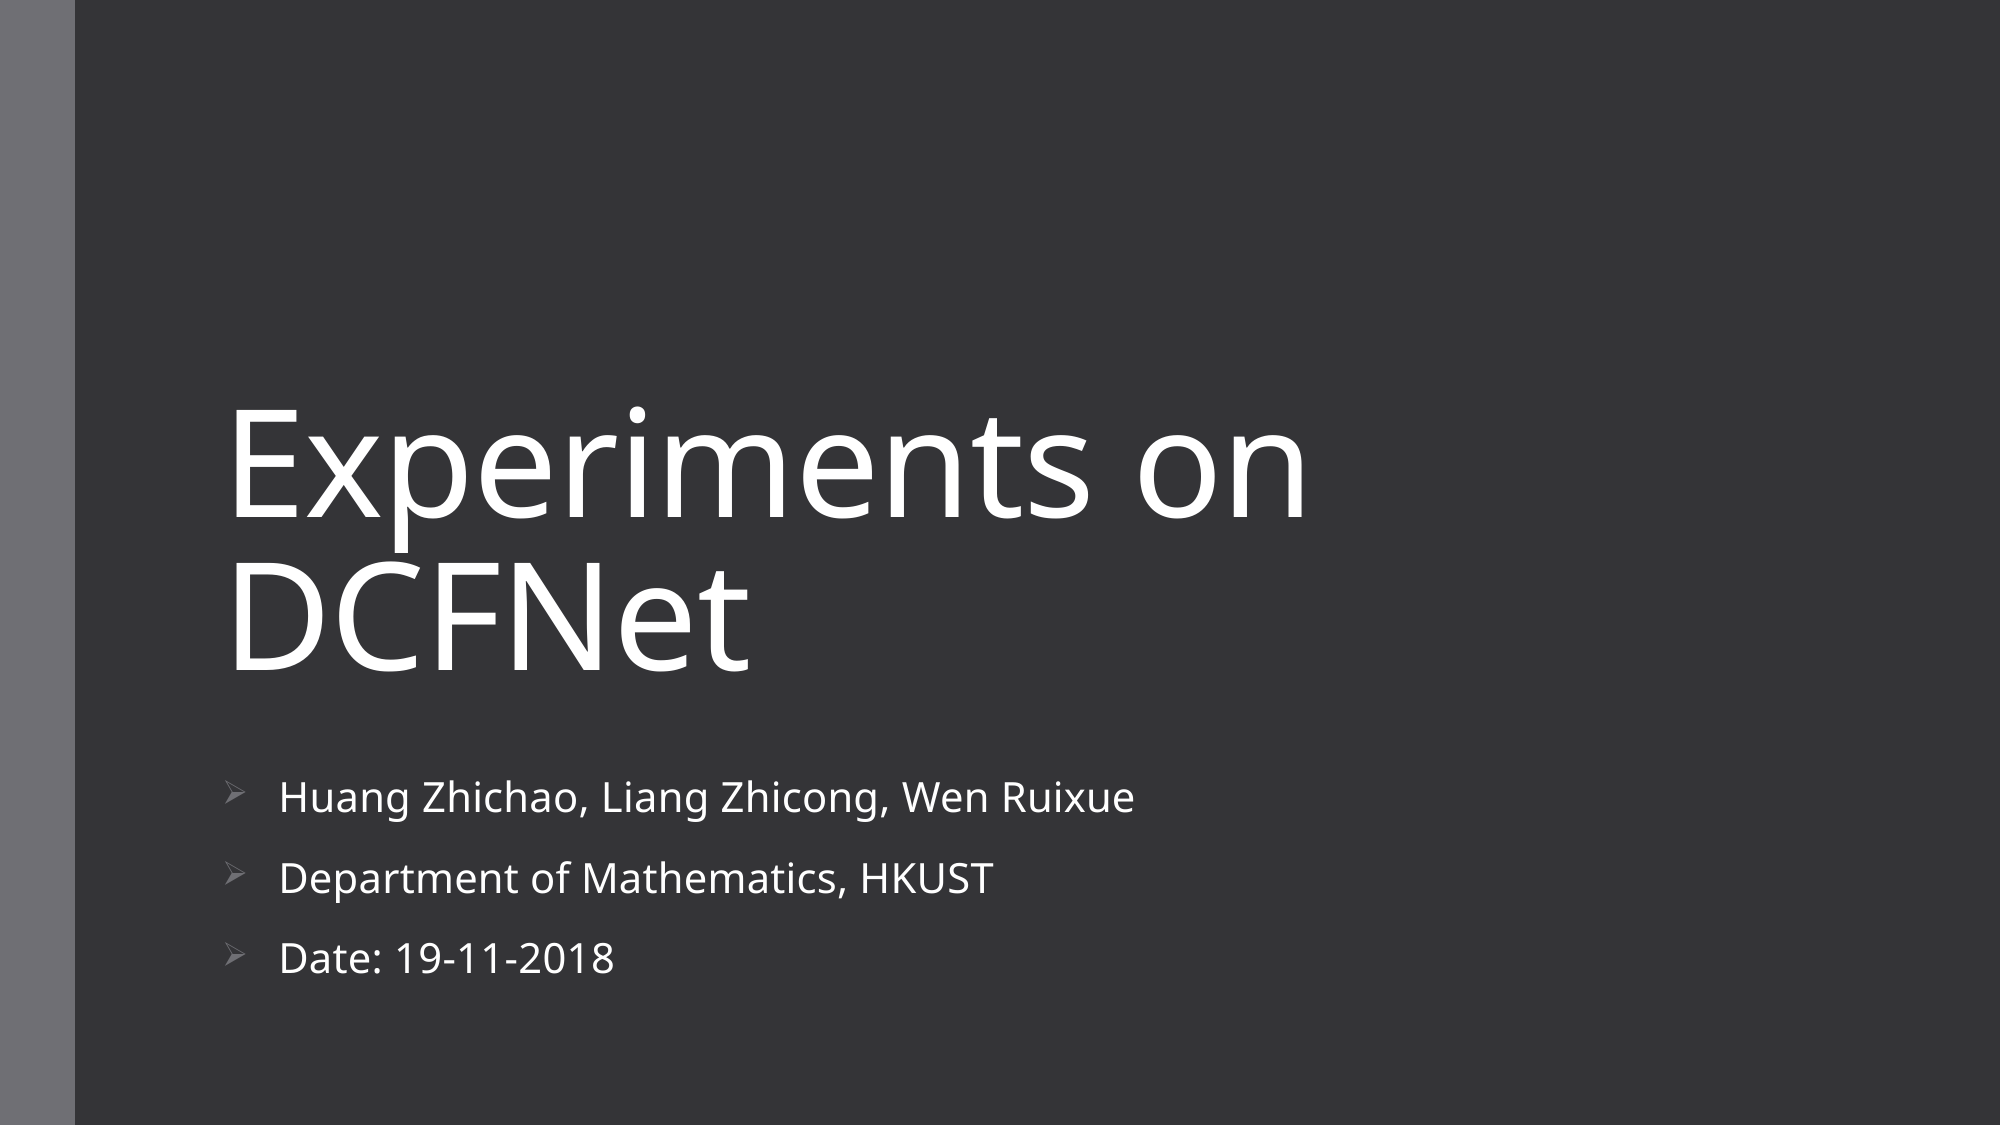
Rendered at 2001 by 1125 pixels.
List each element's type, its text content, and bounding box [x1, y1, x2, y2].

subtitle Huang Zhichao, Liang Zhicong, Wen Ruixue Department of Mathematics, HKUST Date: 19-11-2018 [206, 766, 1187, 1045]
title Experiments on DCFNet [206, 45, 1775, 709]
